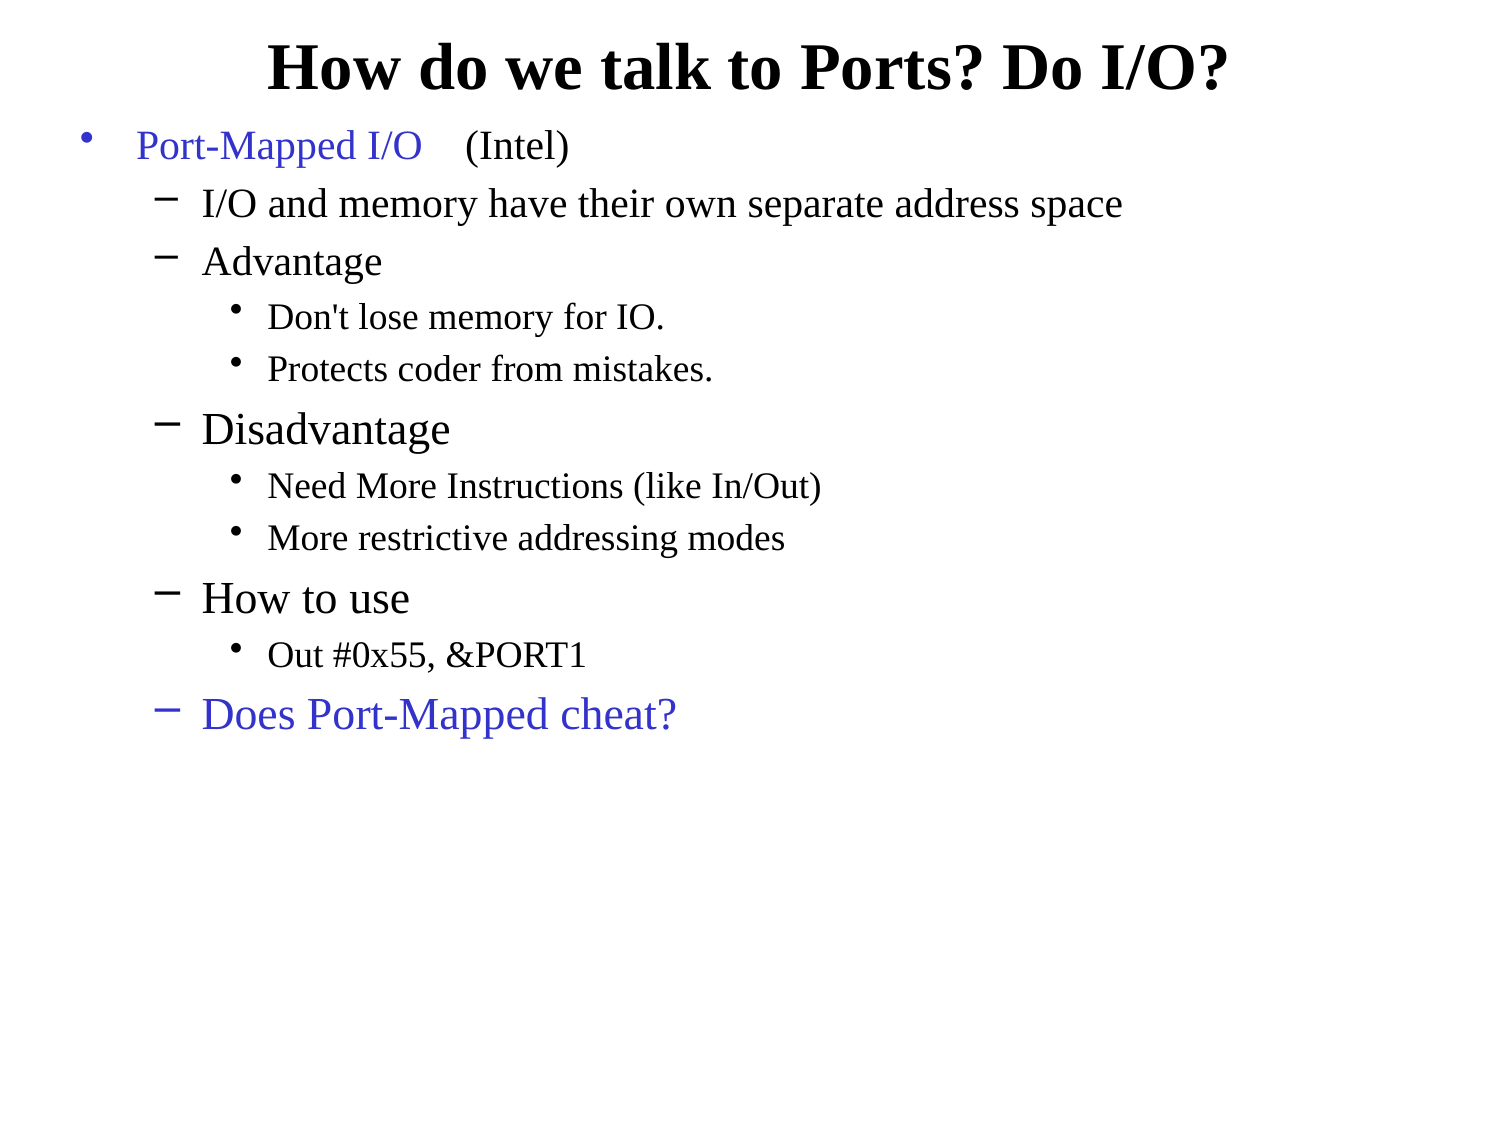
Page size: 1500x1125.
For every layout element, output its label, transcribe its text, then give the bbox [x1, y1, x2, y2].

list Port-Mapped I/O (Intel) I/O and memory have their own separate address space Advantage Don't lose memory for IO. Protects coder from mistakes. Disadvantage Need More Instructions (like In/Out) More restrictive addressing modes How to use Out #0x55, &PORT1 Does Port-Mapped cheat? [64, 109, 1459, 886]
title How do we talk to Ports? Do I/O? [112, 24, 1388, 101]
